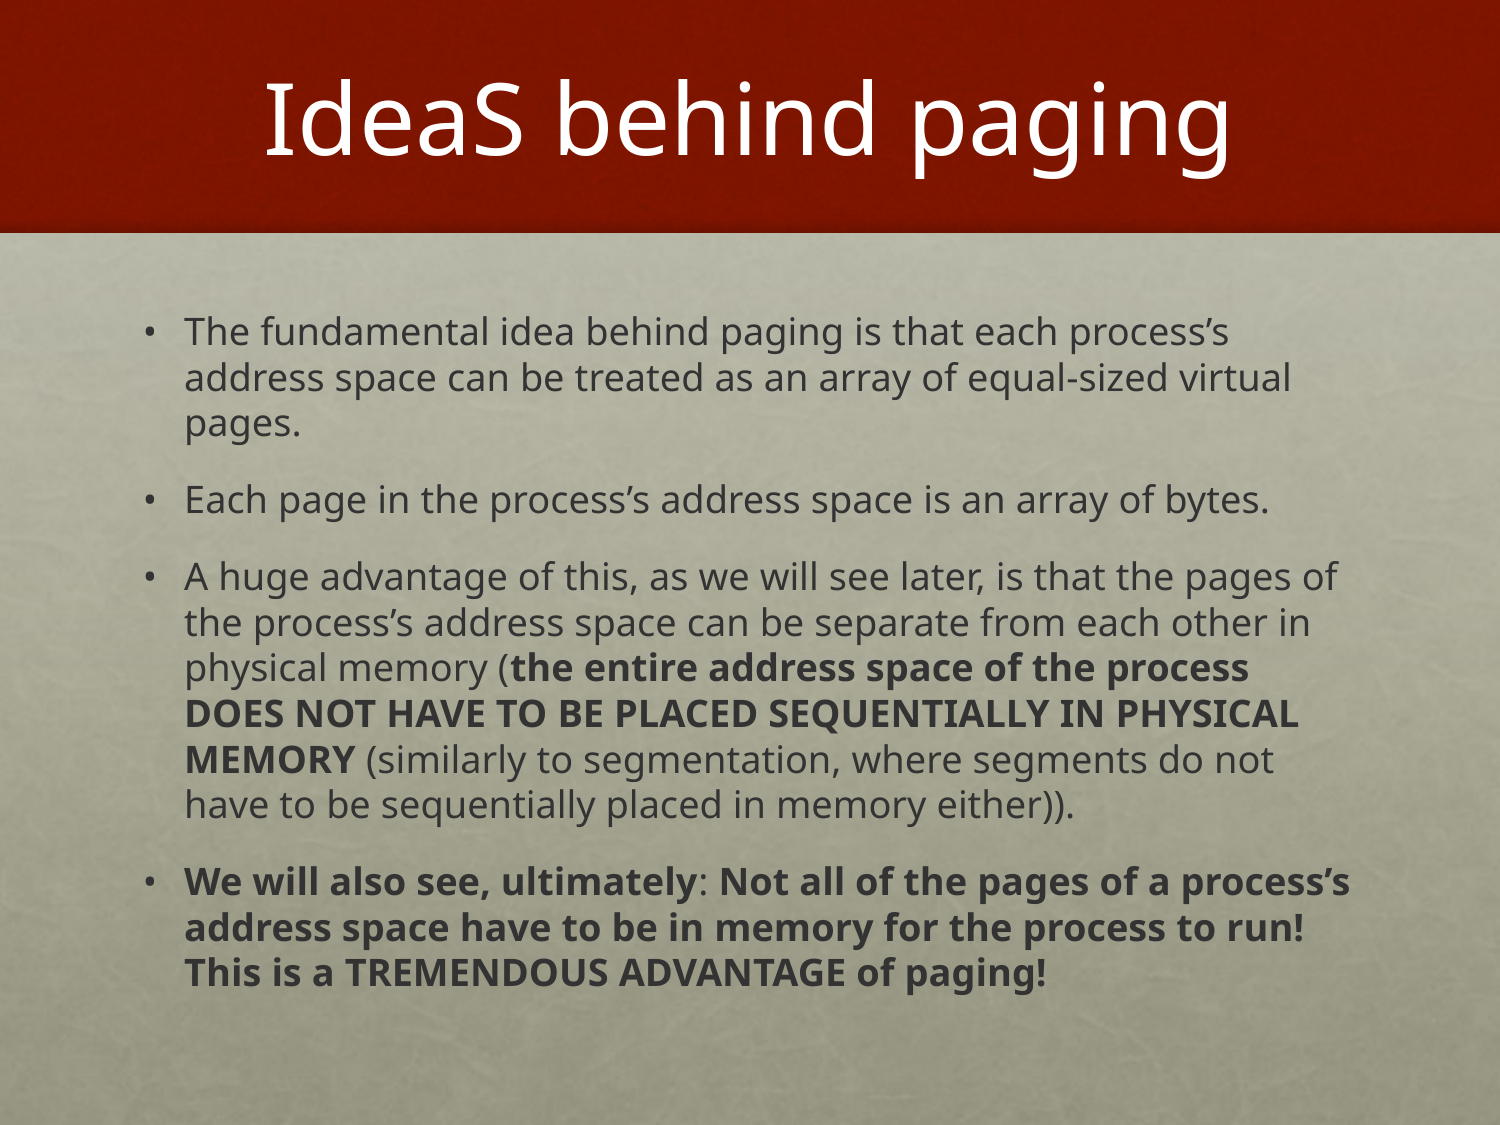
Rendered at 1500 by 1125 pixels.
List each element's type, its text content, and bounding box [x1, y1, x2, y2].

picture [0, 214, 1500, 1125]
title IdeaS behind paging [127, 10, 1372, 221]
list The fundamental idea behind paging is that each process’s address space can be treated as an array of equal-sized virtual pages. Each page in the process’s address space is an array of bytes. A huge advantage of this, as we will see later, is that the pages of the process’s address space can be separate from each other in physical memory (the entire address space of the process DOES NOT HAVE TO BE PLACED SEQUENTIALLY IN PHYSICAL MEMORY (similarly to segmentation, where segments do not have to be sequentially placed in memory either)). We will also see, ultimately: Not all of the pages of a process’s address space have to be in memory for the process to run! This is a TREMENDOUS ADVANTAGE of paging! [127, 299, 1372, 1005]
